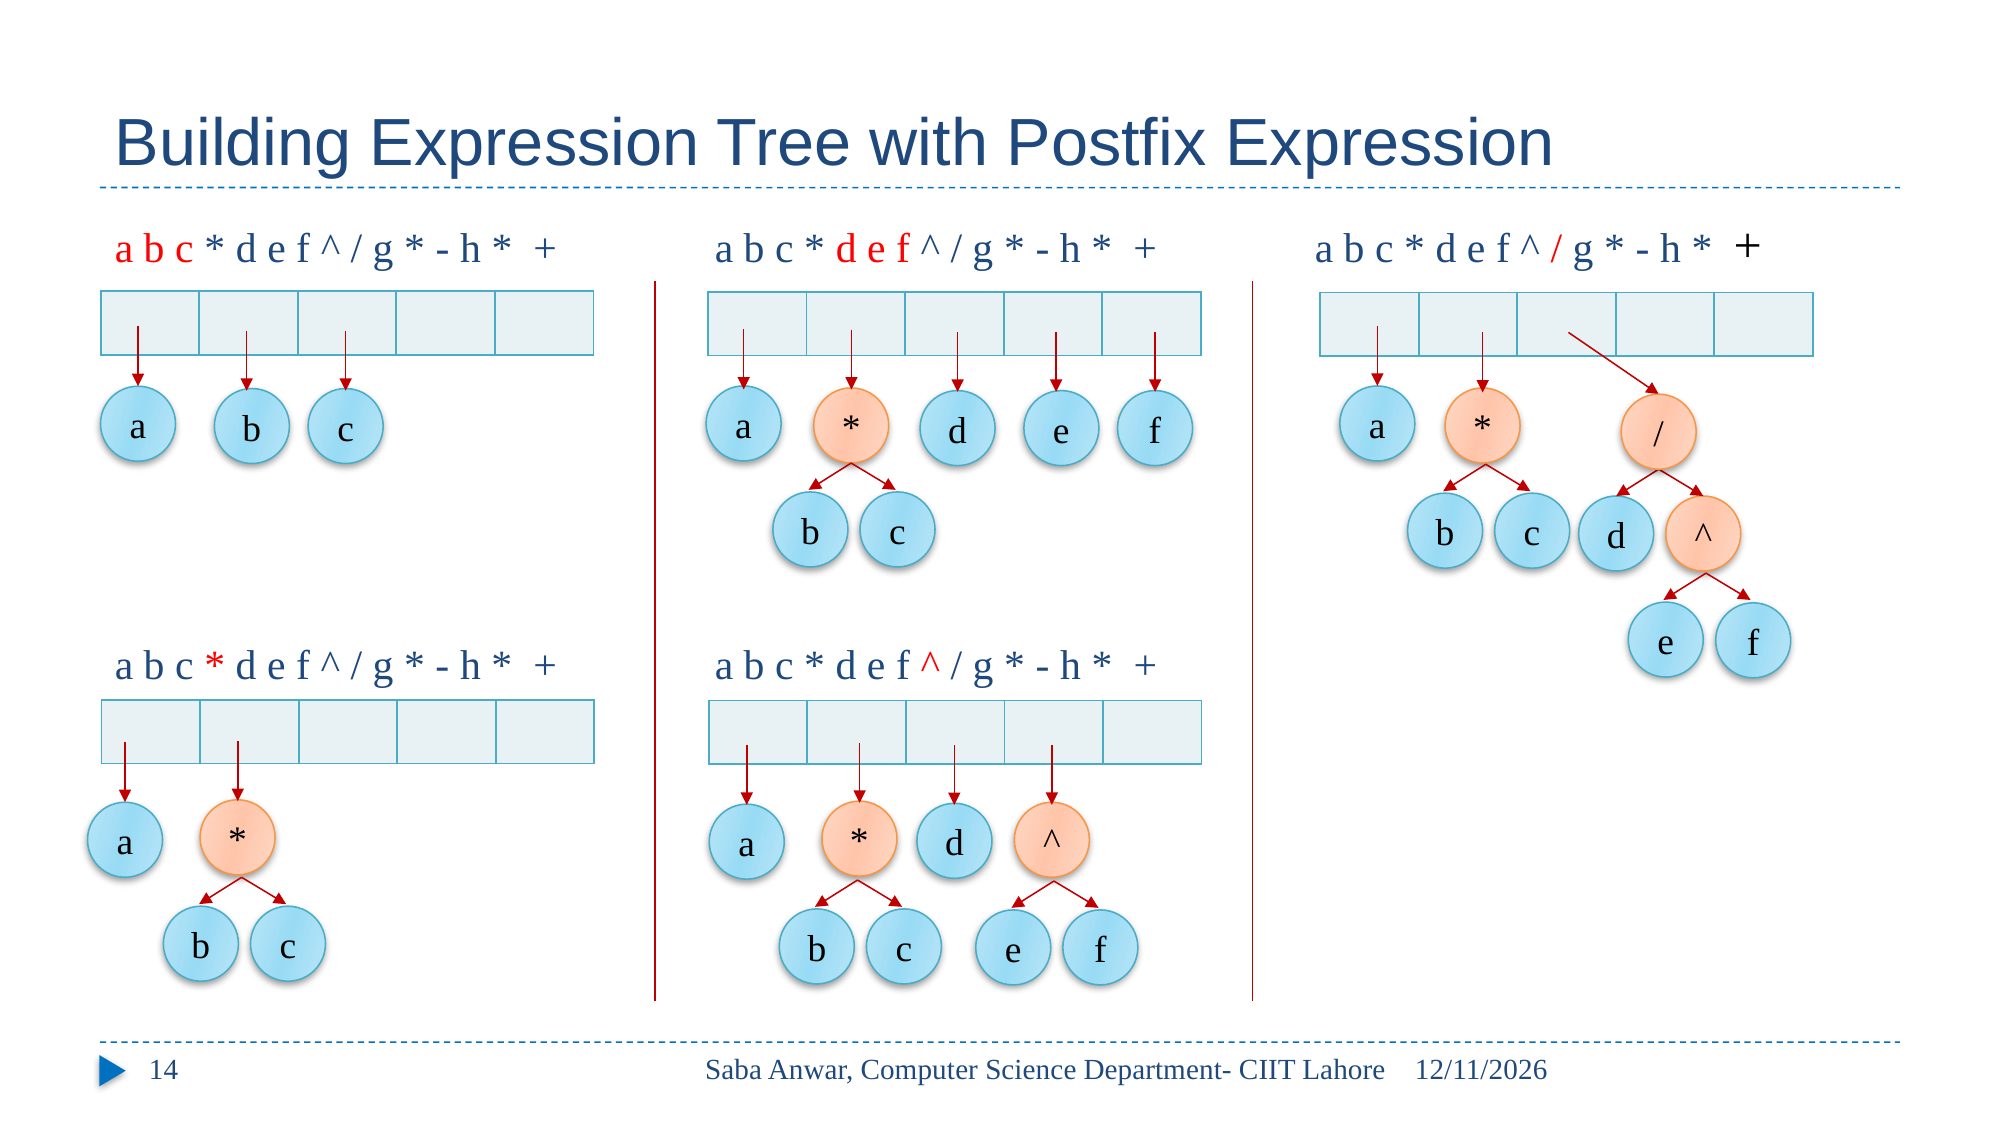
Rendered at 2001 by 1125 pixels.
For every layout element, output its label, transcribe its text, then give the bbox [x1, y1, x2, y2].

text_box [198, 876, 241, 905]
text_box a [708, 803, 786, 880]
title Building Expression Tree with Postfix Expression [99, 24, 1900, 188]
text_box * [199, 799, 276, 876]
text_box f [1714, 602, 1792, 679]
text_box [857, 879, 903, 907]
text_box * [821, 800, 898, 877]
text_box c [249, 905, 327, 982]
text_box a [99, 385, 177, 462]
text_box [1658, 468, 1704, 497]
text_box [1705, 572, 1751, 601]
list a b c * d e f ^ / g * - h * + a b c * d e f ^ / g * - h * + a b c * d e f ^ / g * - h * + a b c * d e f ^ / g * - h * + a b c * d e f ^ / g * - h * + [99, 204, 1900, 1015]
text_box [1568, 332, 1660, 395]
text_box b [1406, 493, 1484, 569]
text_box * [812, 387, 890, 462]
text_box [241, 876, 287, 905]
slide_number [1401, 1042, 1901, 1103]
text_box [1485, 464, 1531, 492]
footer Saba Anwar, Computer Science Department- CIIT Lahore [634, 1042, 1401, 1103]
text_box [1011, 880, 1053, 909]
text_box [1663, 572, 1705, 601]
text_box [1053, 880, 1099, 909]
table_header [397, 292, 494, 354]
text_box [1442, 464, 1485, 492]
text_box f [1116, 390, 1194, 467]
slide_number 14 [133, 1042, 568, 1103]
text_box c [307, 388, 384, 465]
text_box ^ [1665, 495, 1742, 572]
text_box d [1577, 495, 1655, 572]
text_box e [975, 910, 1052, 986]
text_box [1615, 468, 1658, 497]
text_box e [1627, 602, 1705, 678]
text_box d [916, 802, 993, 880]
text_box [850, 462, 896, 491]
text_box ^ [1013, 801, 1091, 879]
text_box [808, 462, 850, 491]
text_box * [1444, 387, 1521, 464]
text_box b [778, 909, 856, 985]
text_box d [919, 390, 996, 467]
text_box b [213, 387, 291, 465]
text_box b [162, 906, 240, 982]
table_header [102, 292, 198, 354]
text_box c [1493, 492, 1571, 569]
table_header [496, 292, 593, 354]
text_box c [865, 908, 943, 985]
text_box e [1023, 389, 1100, 467]
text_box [814, 879, 857, 907]
text_box a [705, 385, 782, 462]
text_box / [1620, 394, 1697, 468]
table_header [299, 292, 395, 354]
text_box a [1339, 385, 1416, 462]
table_header [200, 292, 297, 354]
text_box f [1062, 909, 1139, 986]
text_box a [86, 801, 164, 879]
text_box c [859, 491, 936, 568]
text_box b [772, 492, 849, 568]
